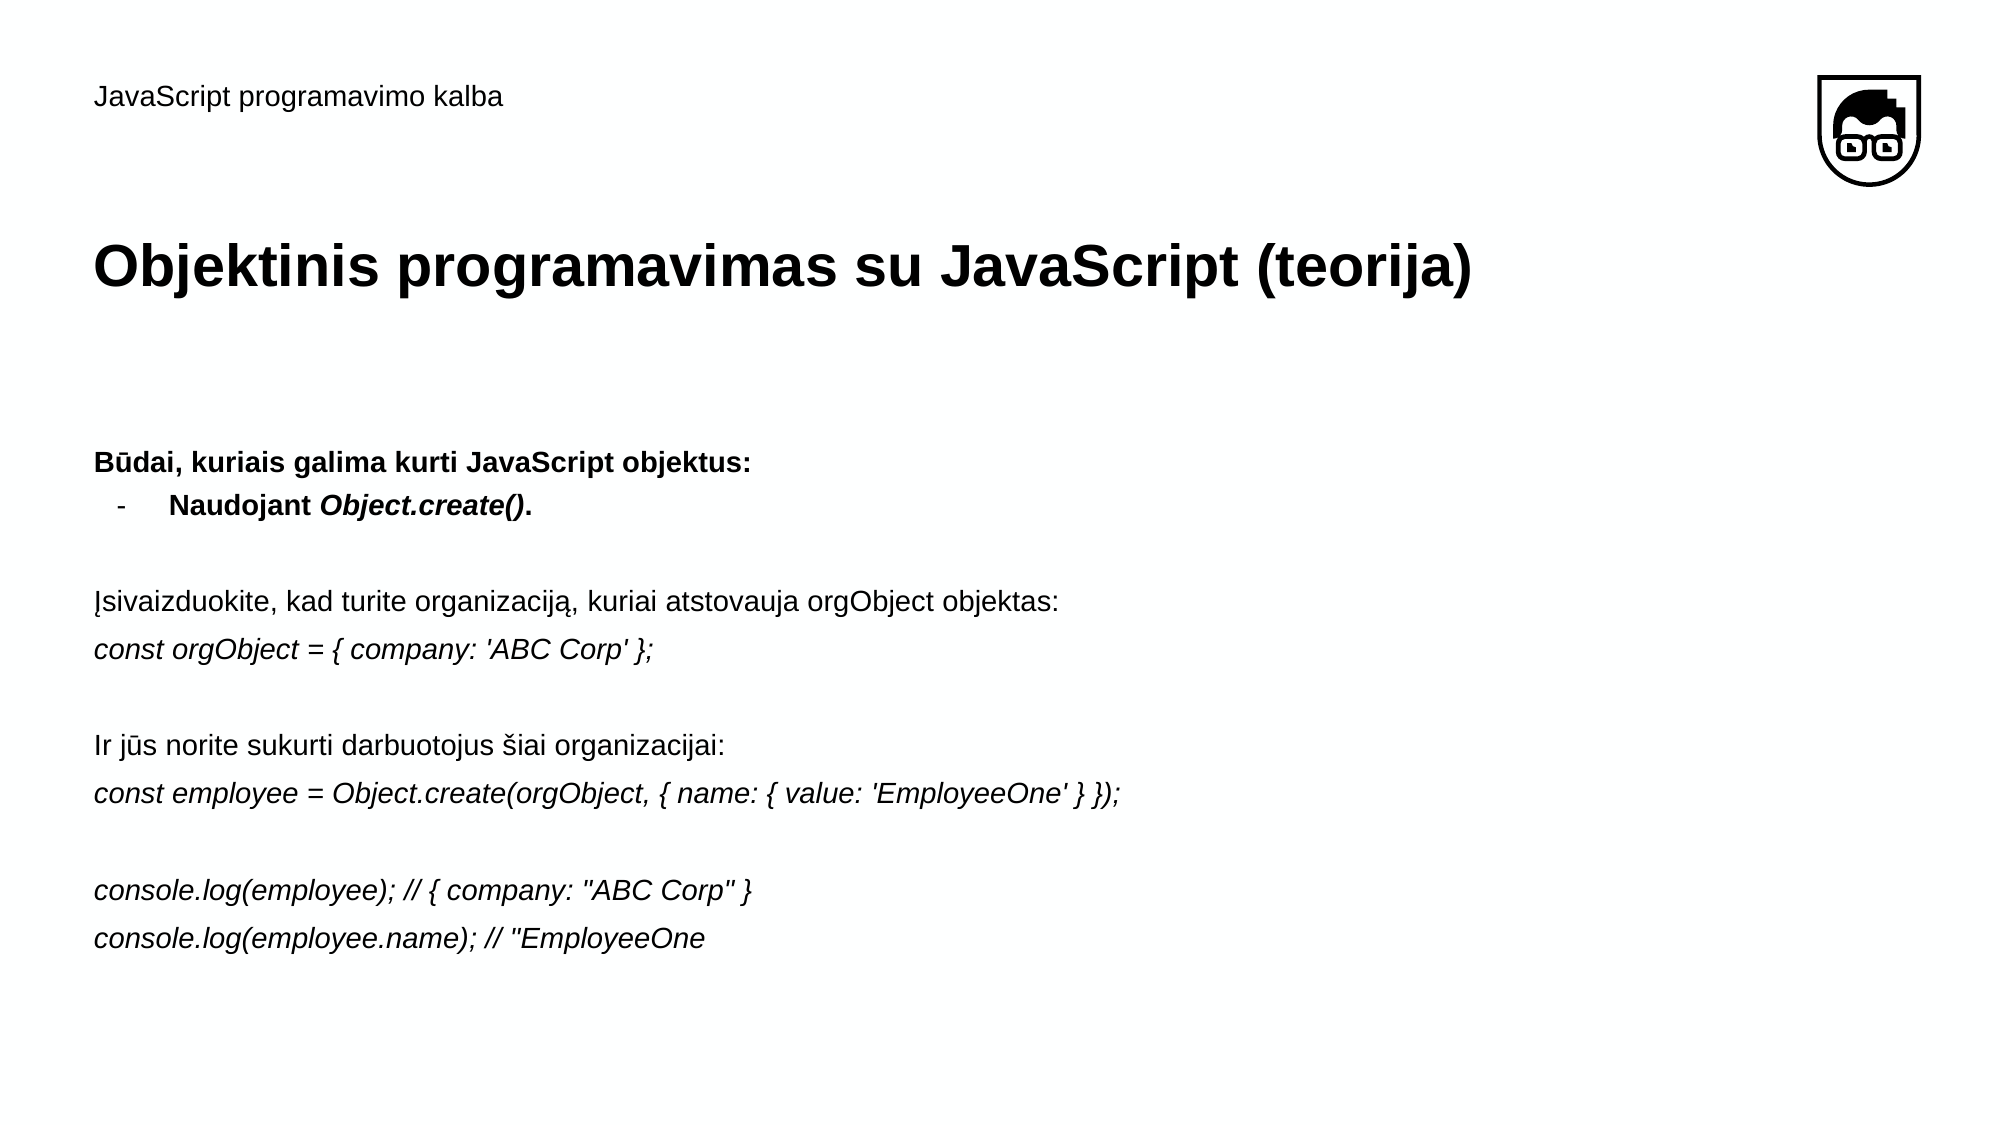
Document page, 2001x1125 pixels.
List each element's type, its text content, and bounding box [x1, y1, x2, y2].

list Būdai, kuriais galima kurti JavaScript objektus: Naudojant Object.create(). Įsivaizduokite, kad turite organizaciją, kuriai atstovauja orgObject objektas: const orgObject = { company: 'ABC Corp' }; Ir jūs norite sukurti darbuotojus šiai organizacijai: const employee = Object.create(orgObject, { name: { value: 'EmployeeOne' } }); console.log(employee); // { company: "ABC Corp" } console.log(employee.name); // "EmployeeOne [78, 438, 1861, 1125]
title Objektinis programavimas su JavaScript (teorija) [78, 224, 1851, 438]
list JavaScript programavimo kalba [78, 75, 1102, 150]
